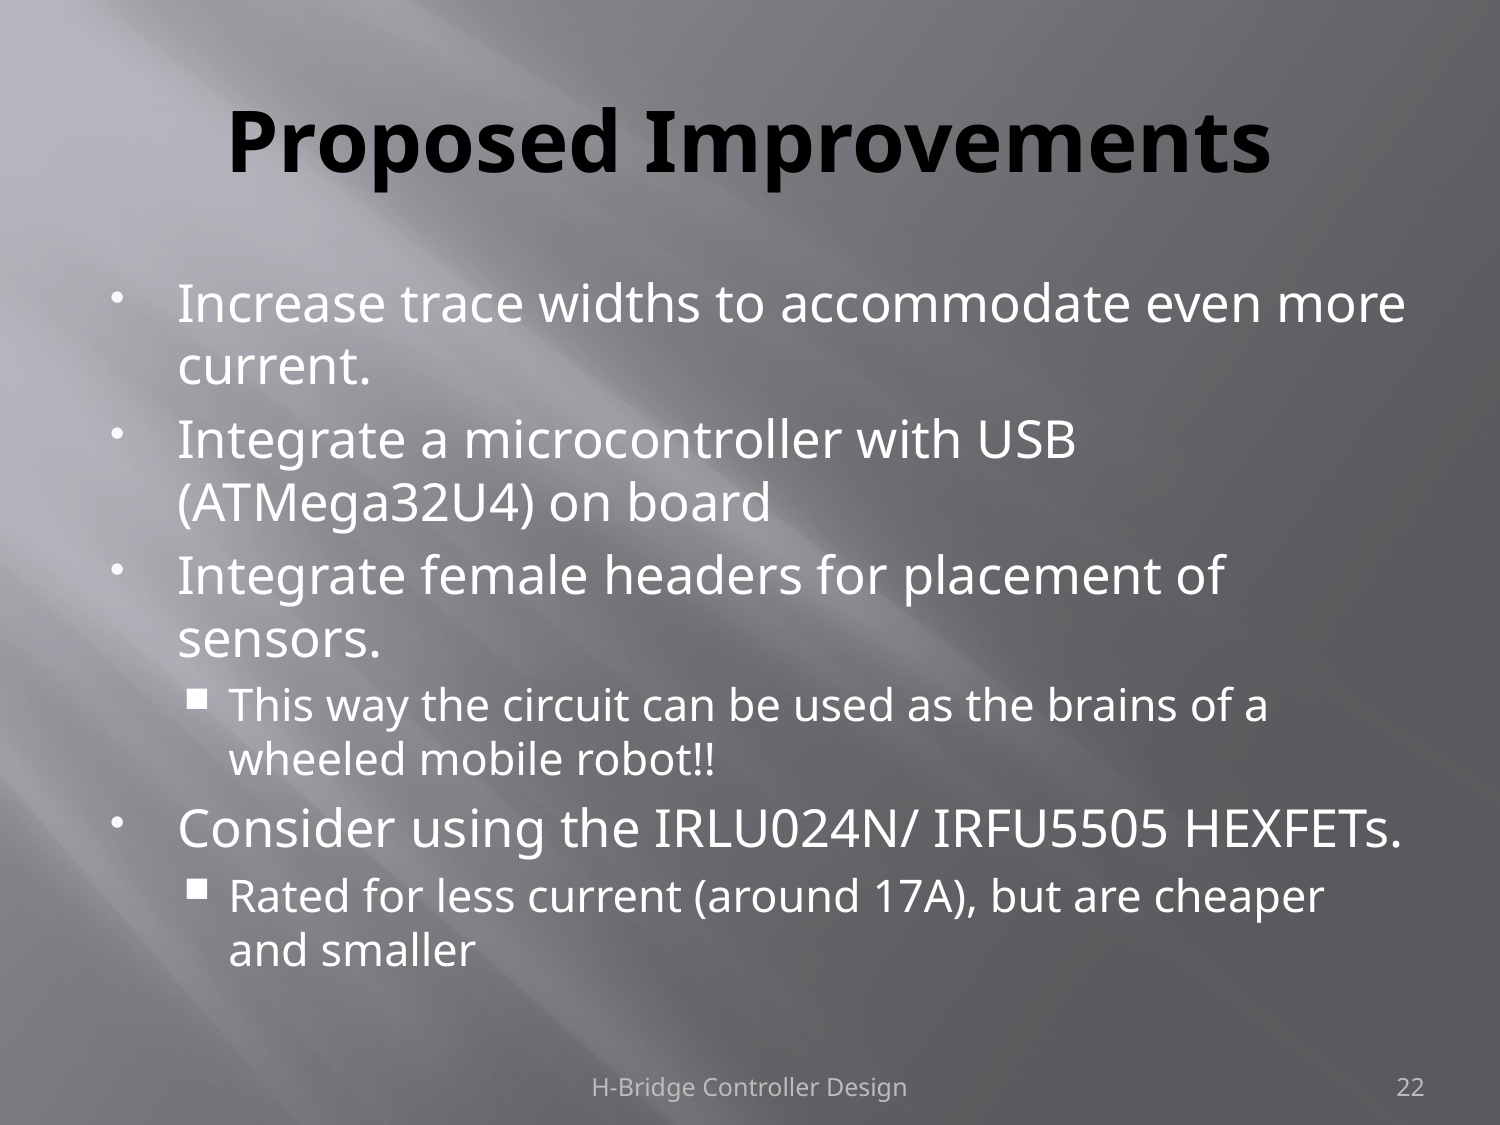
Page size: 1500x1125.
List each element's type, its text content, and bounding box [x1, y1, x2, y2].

slide_number 22 [1299, 1052, 1425, 1113]
footer H-Bridge Controller Design [512, 1052, 988, 1113]
title Proposed Improvements [75, 45, 1425, 233]
list Increase trace widths to accommodate even more current. Integrate a microcontroller with USB (ATMega32U4) on board Integrate female headers for placement of sensors. This way the circuit can be used as the brains of a wheeled mobile robot!! Consider using the IRLU024N/ IRFU5505 HEXFETs. Rated for less current (around 17A), but are cheaper and smaller [75, 262, 1425, 1035]
